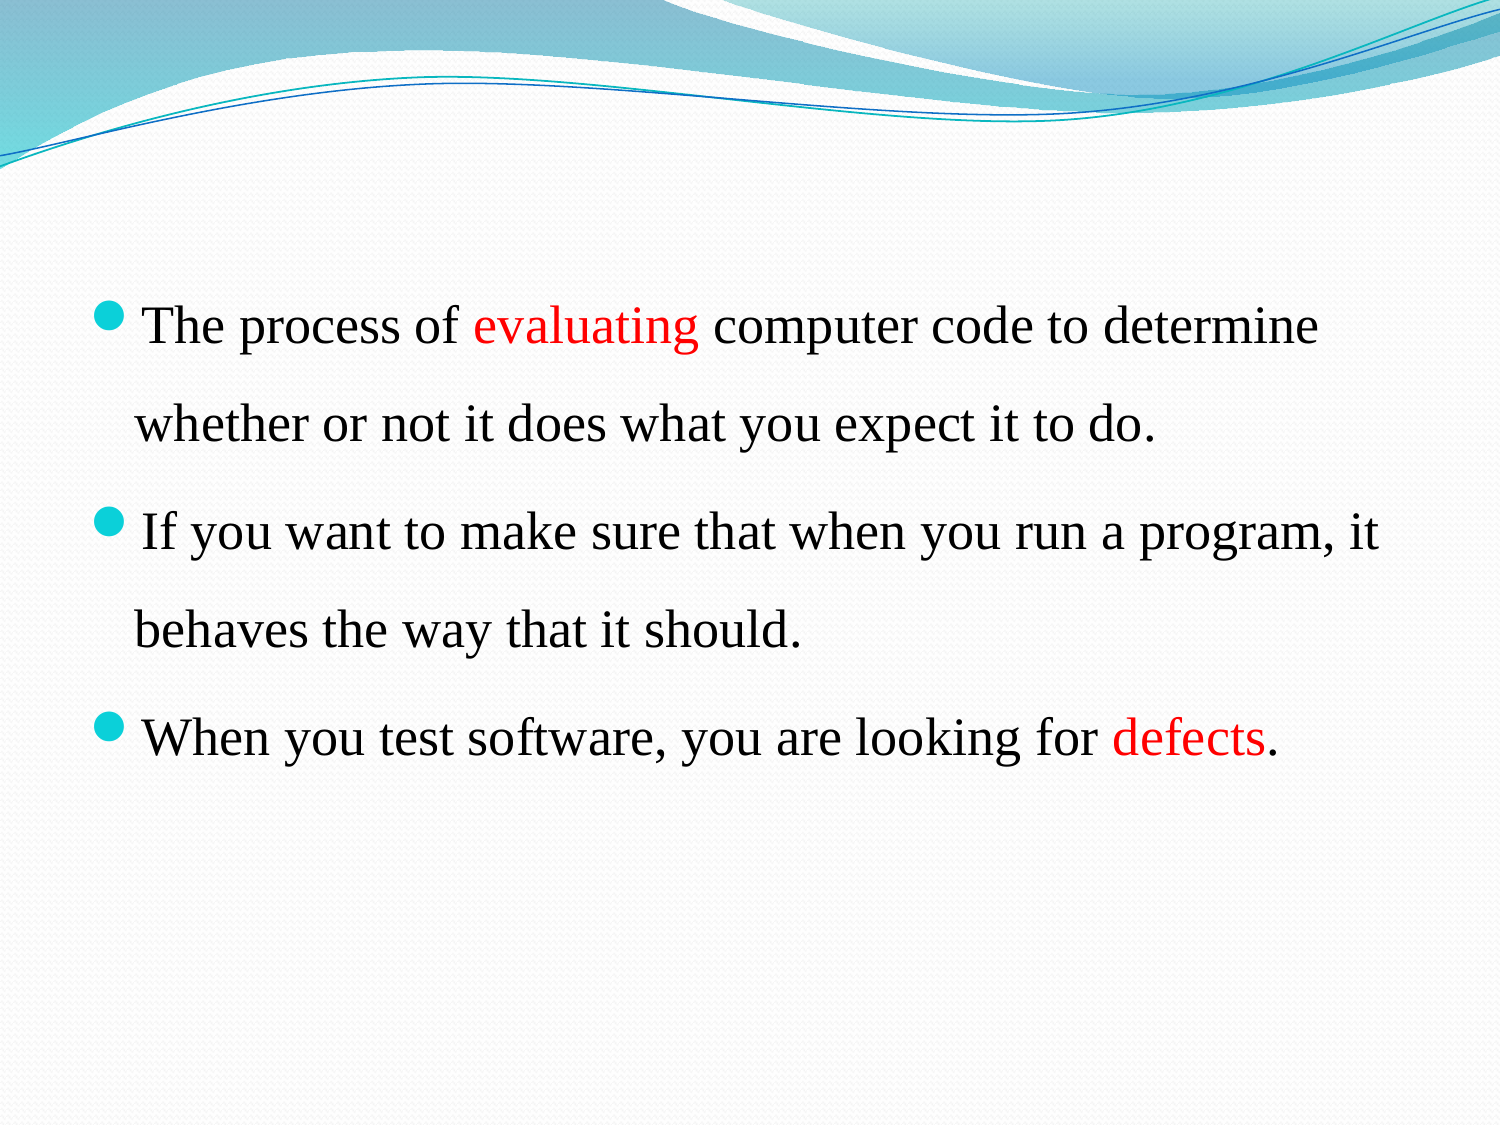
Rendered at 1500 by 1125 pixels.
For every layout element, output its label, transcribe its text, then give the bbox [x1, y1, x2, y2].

list The process of evaluating computer code to determine whether or not it does what you expect it to do. If you want to make sure that when you run a program, it behaves the way that it should. When you test software, you are looking for defects. [75, 249, 1425, 970]
